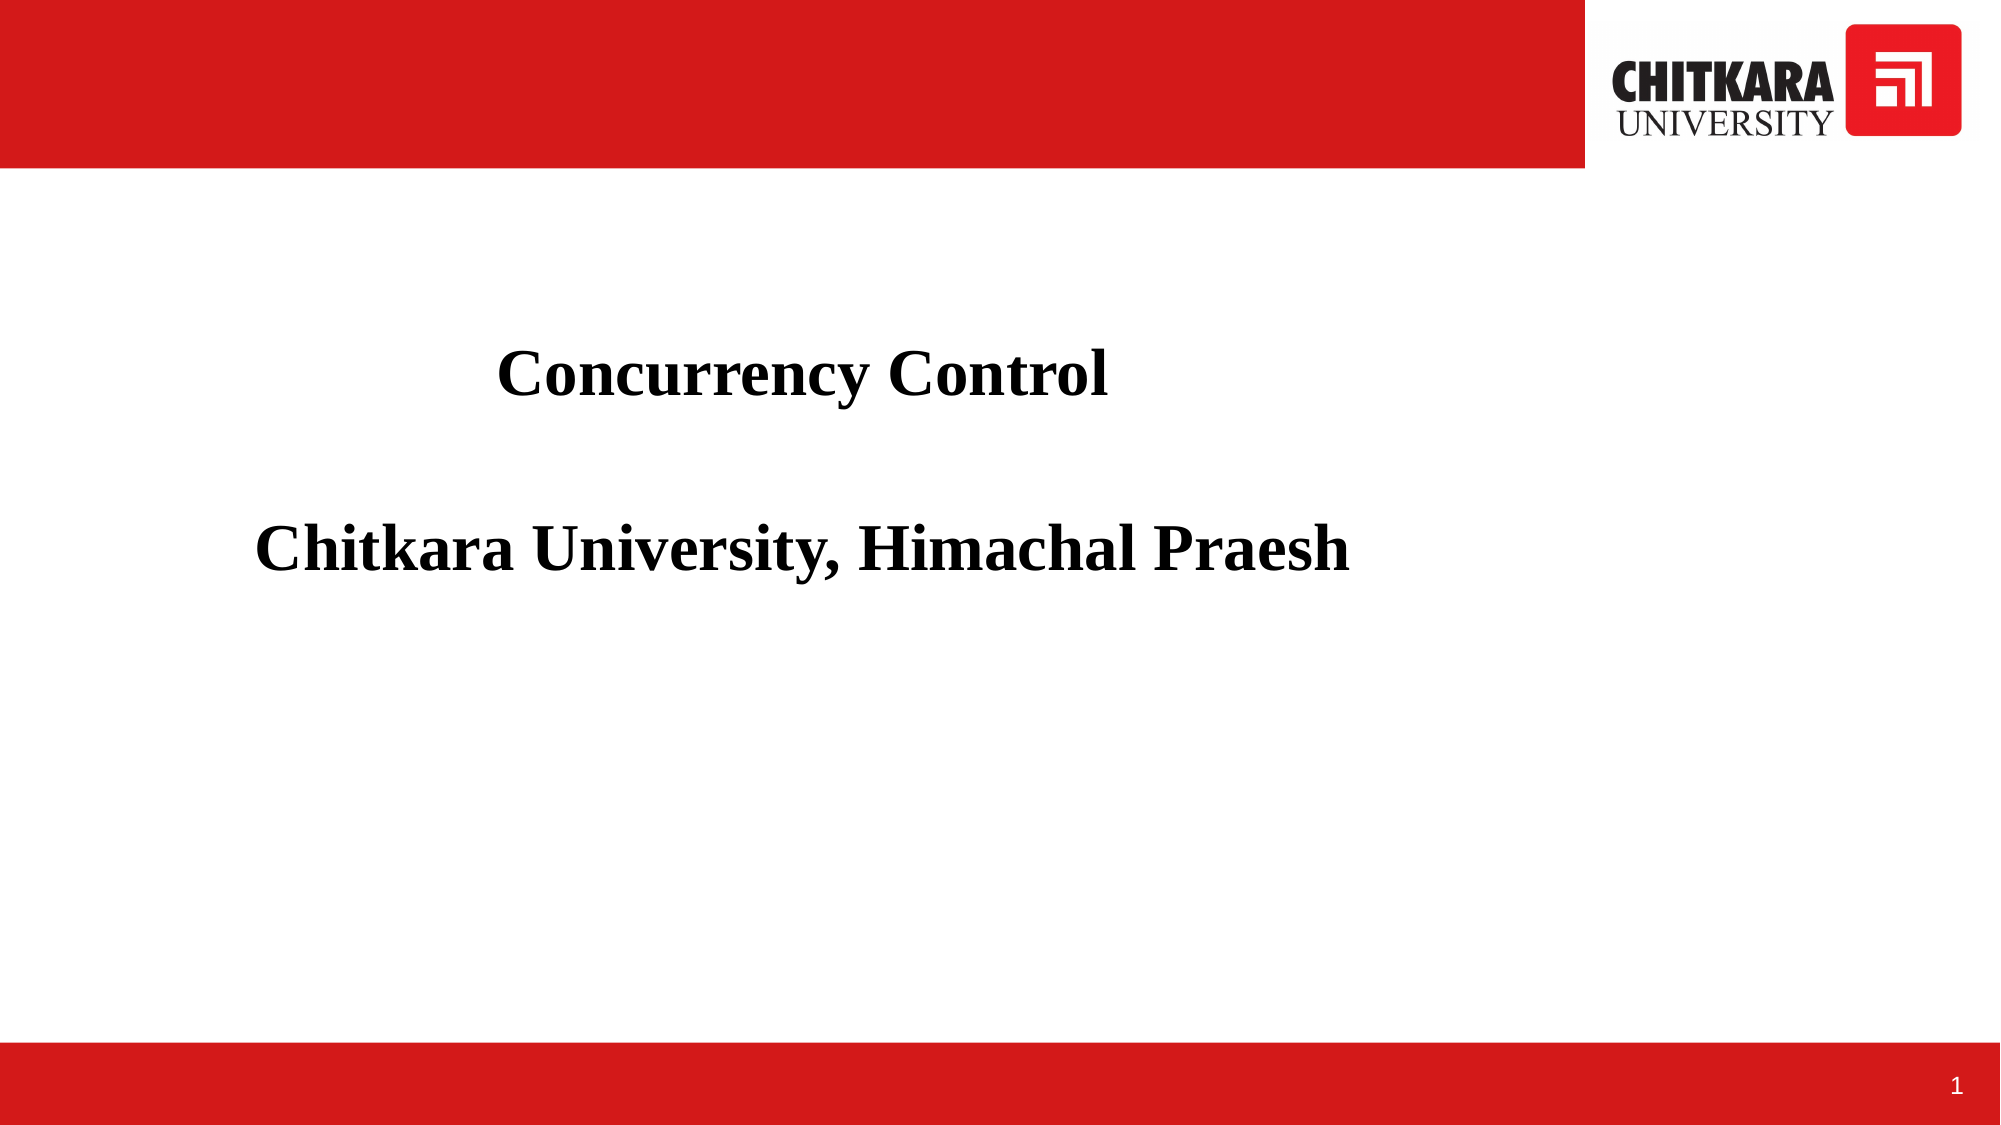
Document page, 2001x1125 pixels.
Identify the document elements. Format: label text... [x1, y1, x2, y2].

slide_number 1 [1529, 1054, 1980, 1115]
picture [1588, 21, 1980, 141]
list Concurrency Control Chitkara University, Himachal Praesh [20, 329, 1569, 593]
